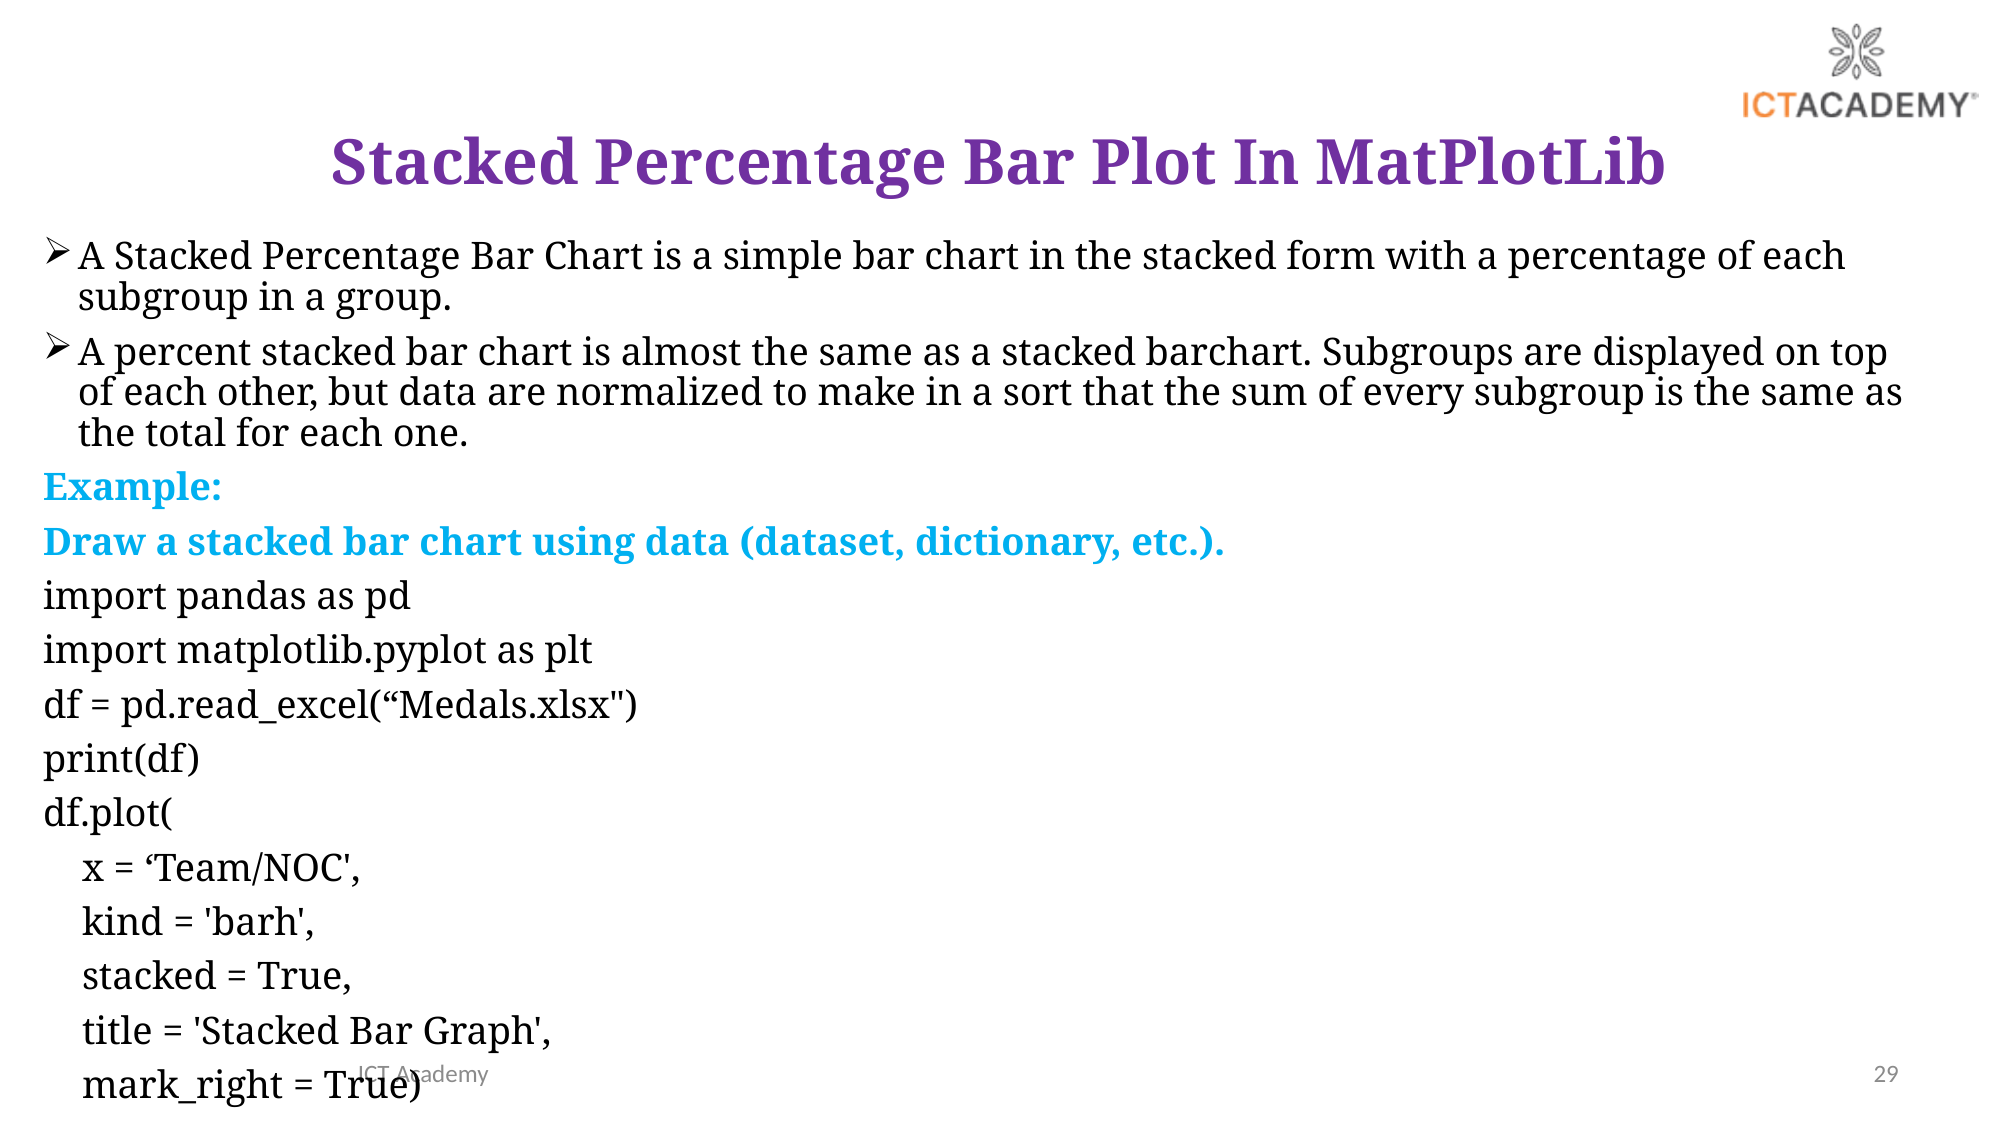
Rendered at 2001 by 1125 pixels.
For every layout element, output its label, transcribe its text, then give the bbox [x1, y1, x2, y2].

picture [1743, 22, 1979, 120]
list A Stacked Percentage Bar Chart is a simple bar chart in the stacked form with a percentage of each subgroup in a group. A percent stacked bar chart is almost the same as a stacked barchart. Subgroups are displayed on top of each other, but data are normalized to make in a sort that the sum of every subgroup is the same as the total for each one. Example: Draw a stacked bar chart using data (dataset, dictionary, etc.). import pandas as pd import matplotlib.pyplot as plt df = pd.read_excel(“Medals.xlsx") print(df) df.plot( x = ‘Team/NOC', kind = 'barh', stacked = True, title = 'Stacked Bar Graph', mark_right = True) [28, 229, 1947, 1125]
footer ICT Academy [85, 1042, 761, 1103]
slide_number 29 [1464, 1042, 1915, 1103]
title Stacked Percentage Bar Plot In MatPlotLib [95, 115, 1905, 214]
